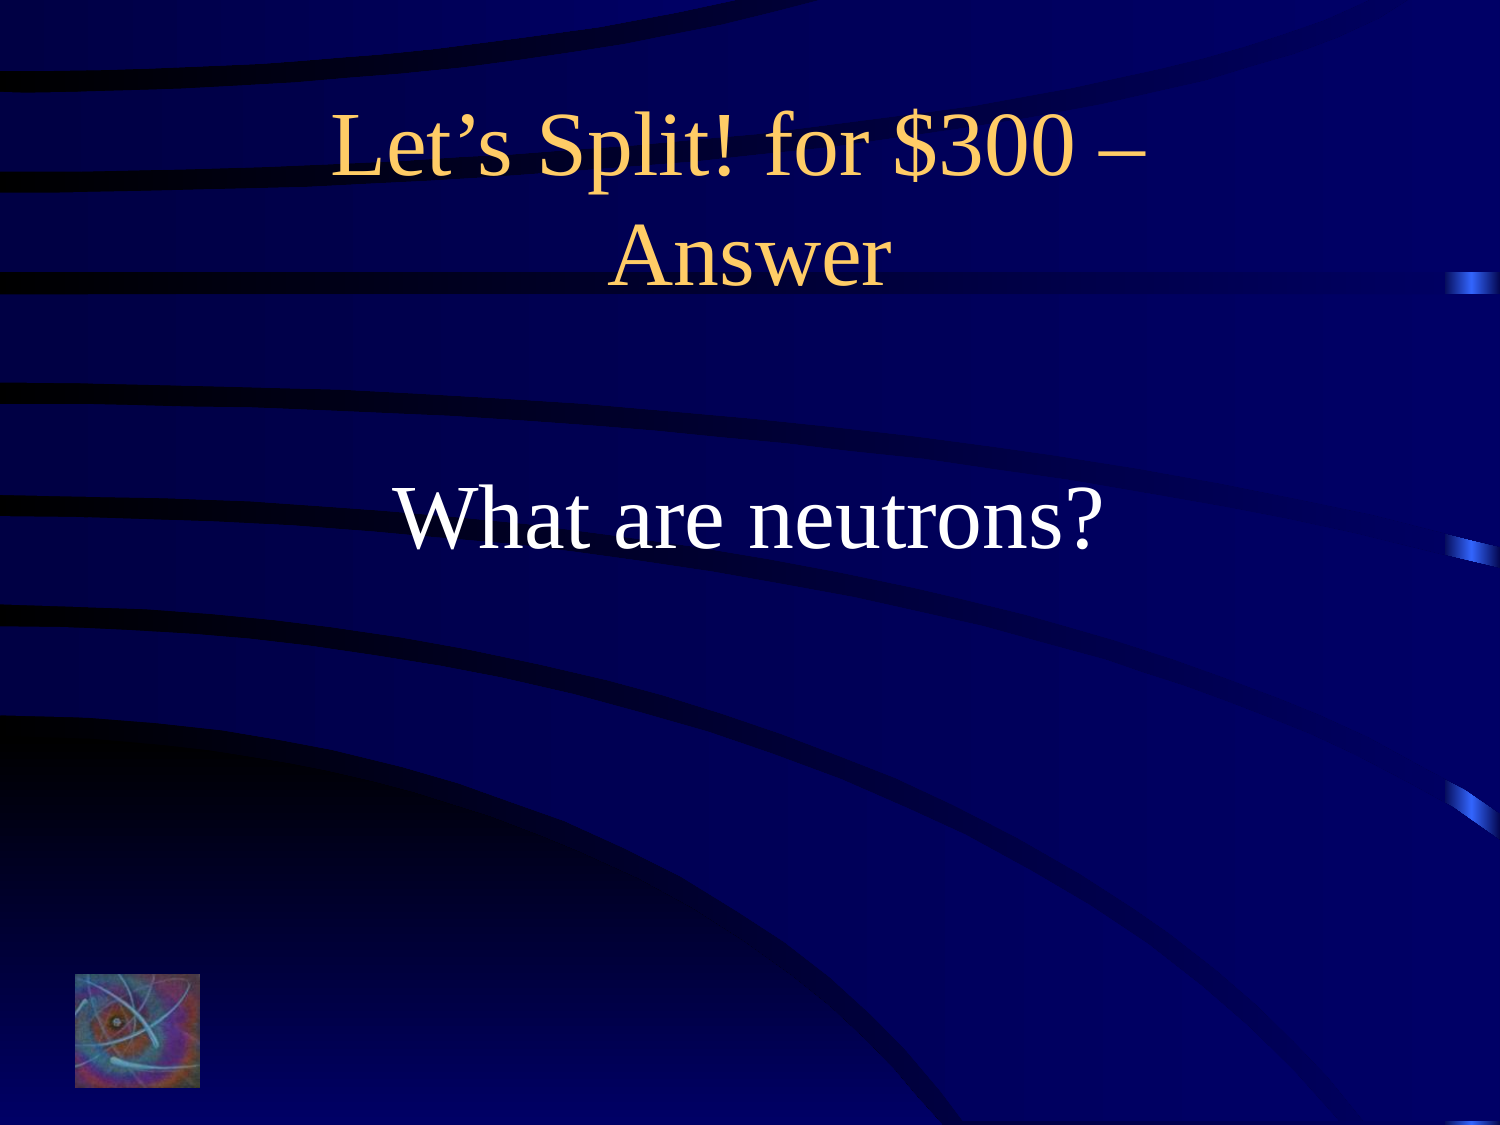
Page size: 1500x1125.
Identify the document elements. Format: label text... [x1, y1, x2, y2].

text_box What are neutrons? [377, 449, 1122, 575]
picture [75, 974, 200, 1088]
title Let’s Split! for $300 – Answer [112, 99, 1388, 288]
